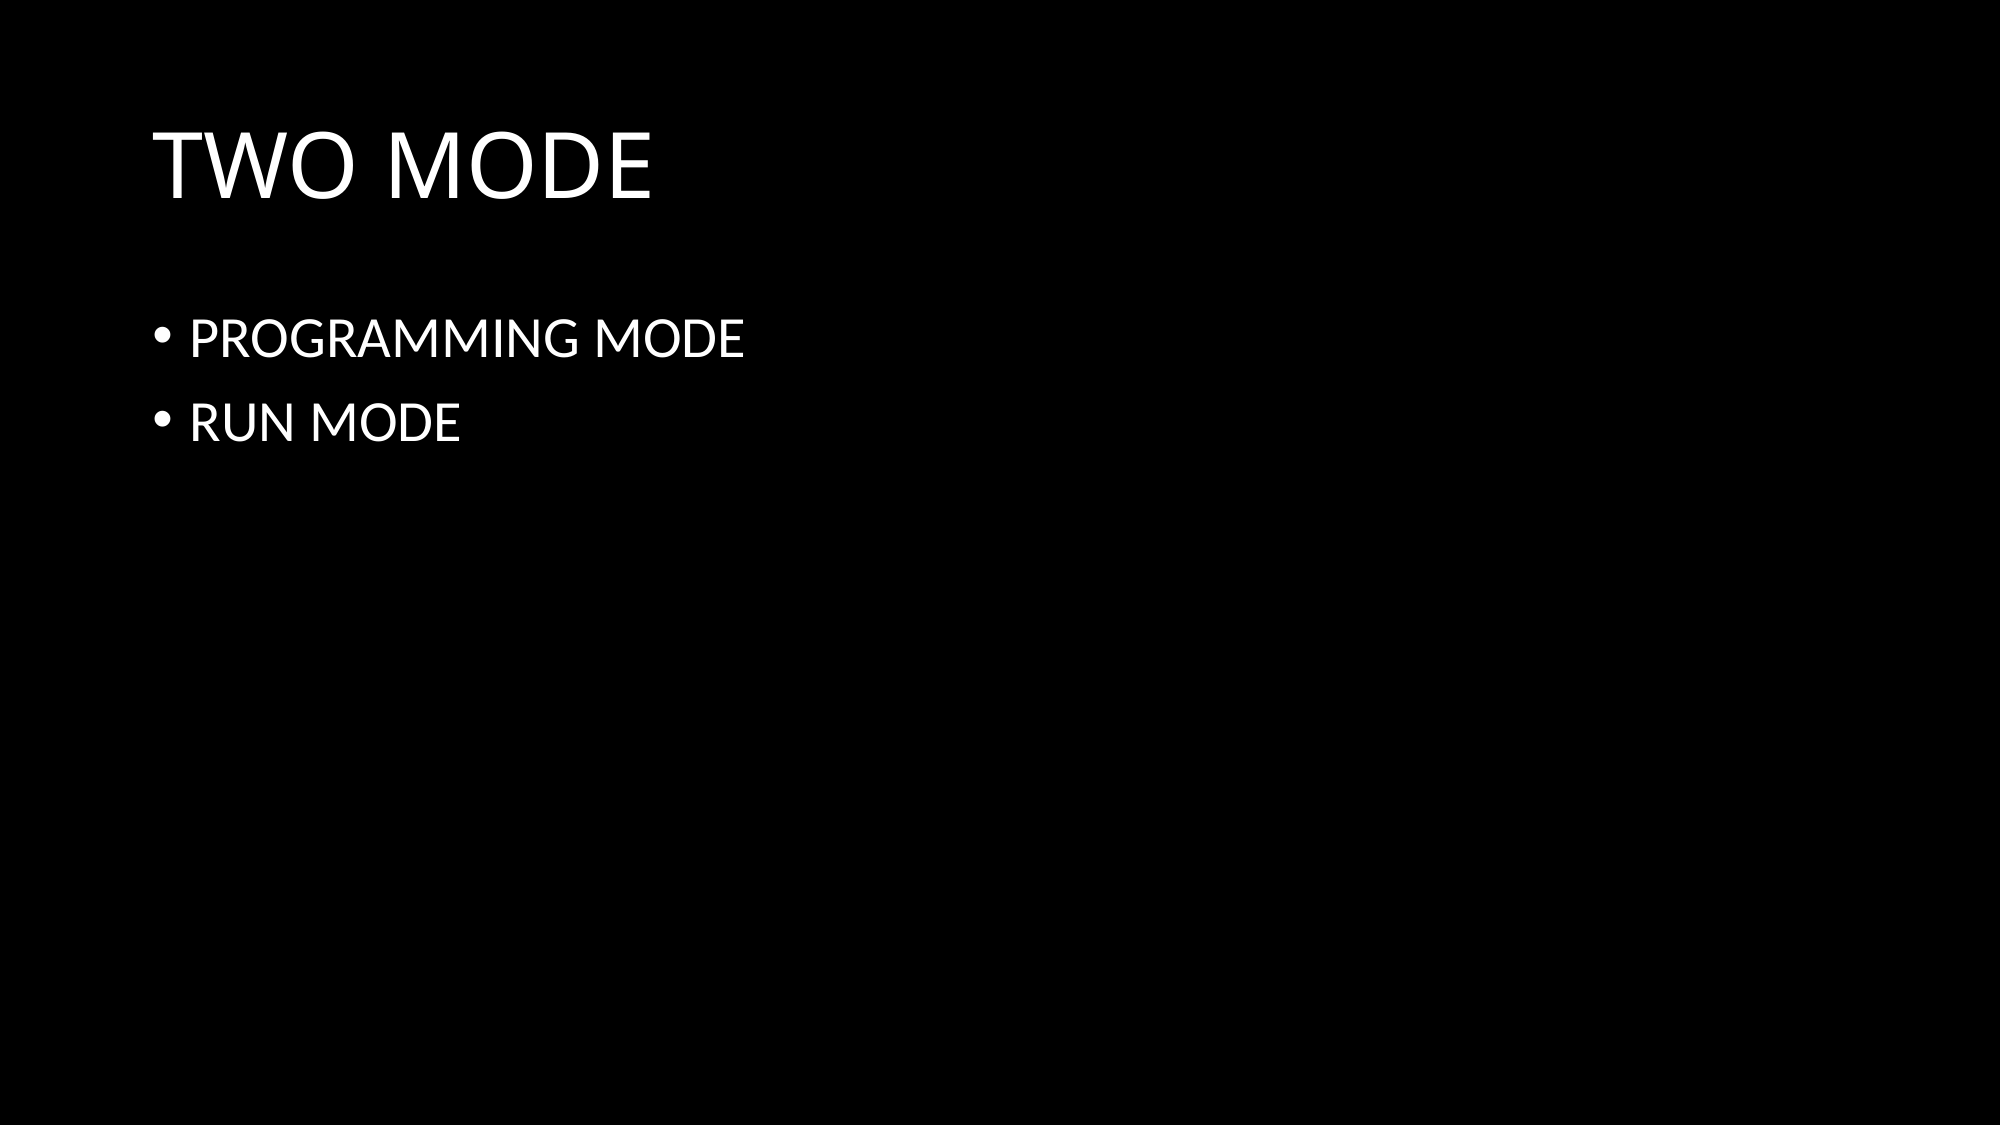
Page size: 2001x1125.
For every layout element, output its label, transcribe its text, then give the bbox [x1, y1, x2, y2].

list PROGRAMMING MODE RUN MODE [137, 299, 1863, 1014]
title TWO MODE [137, 59, 1863, 278]
